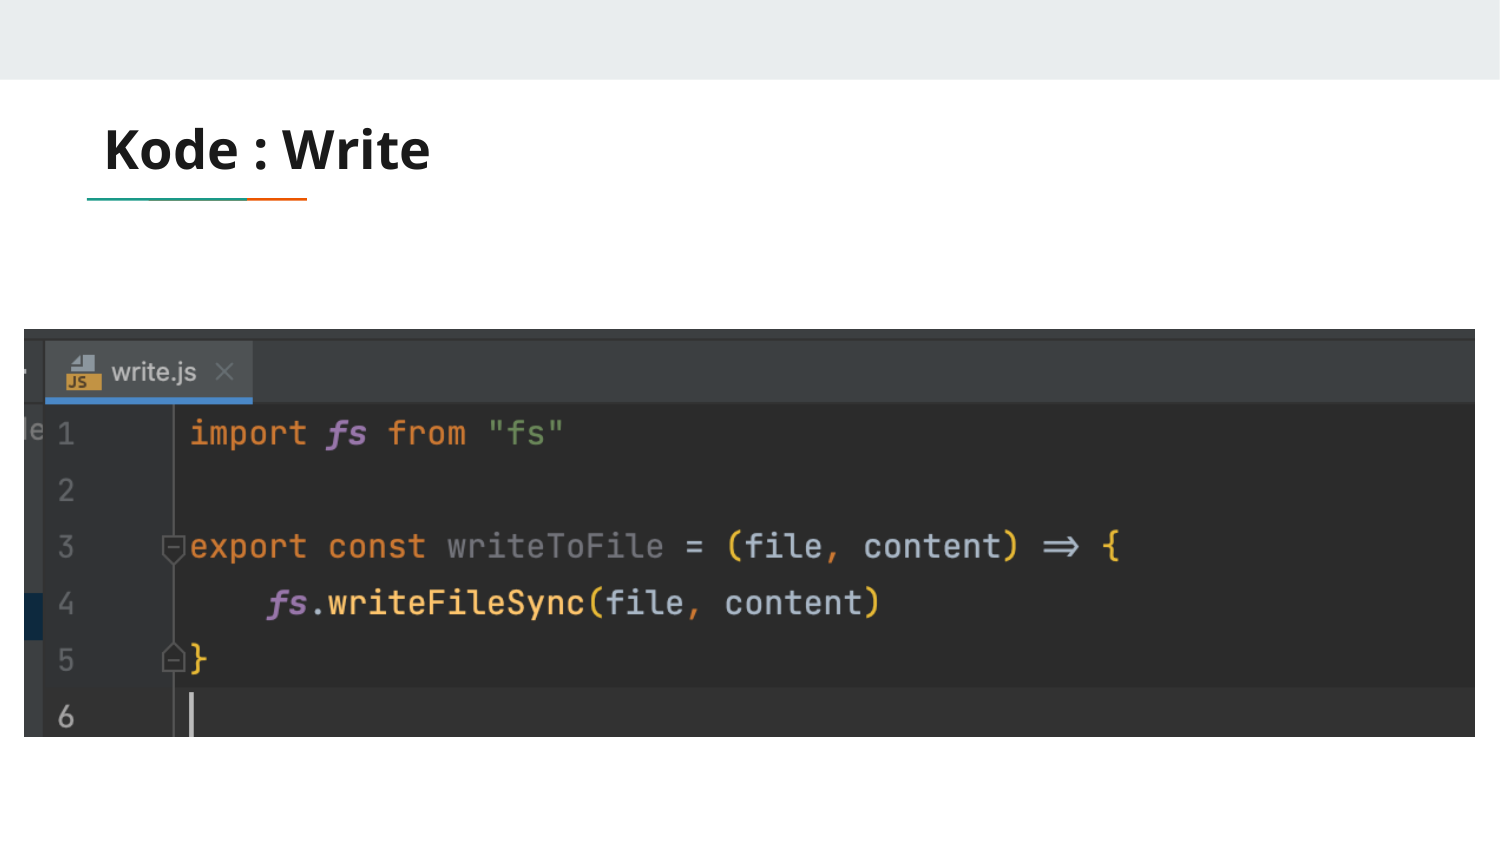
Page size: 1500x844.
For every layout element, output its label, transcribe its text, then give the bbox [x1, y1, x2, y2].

picture [24, 328, 1475, 737]
title Kode : Write [88, 99, 1350, 188]
